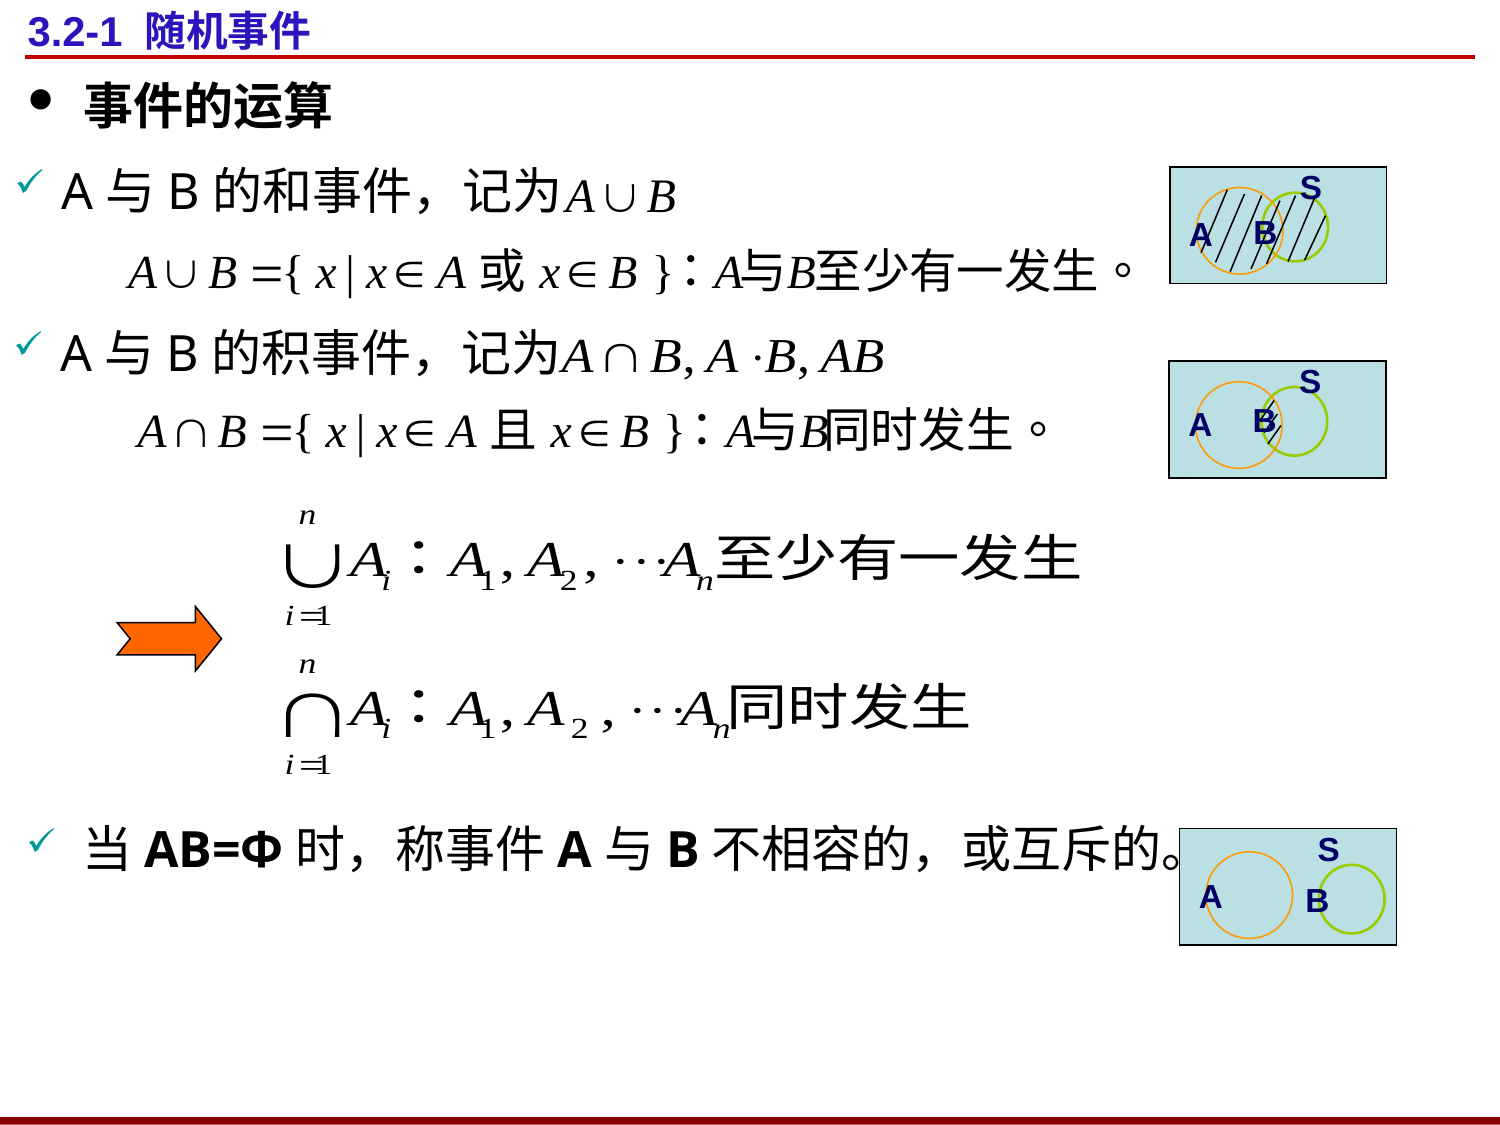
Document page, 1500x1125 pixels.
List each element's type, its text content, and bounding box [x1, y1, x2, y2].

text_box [1169, 158, 1387, 284]
title 3.2-1 随机事件 [12, 6, 1304, 53]
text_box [17, 151, 688, 229]
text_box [126, 399, 1041, 468]
text_box 当AB=Φ时，称事件A与B不相容的，或互斥的。 [11, 816, 1409, 1023]
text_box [16, 313, 895, 393]
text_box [116, 240, 1127, 309]
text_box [1168, 352, 1387, 479]
list 事件的运算 [12, 54, 1488, 1113]
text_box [1179, 820, 1397, 946]
text_box [117, 606, 222, 672]
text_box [269, 491, 1094, 786]
